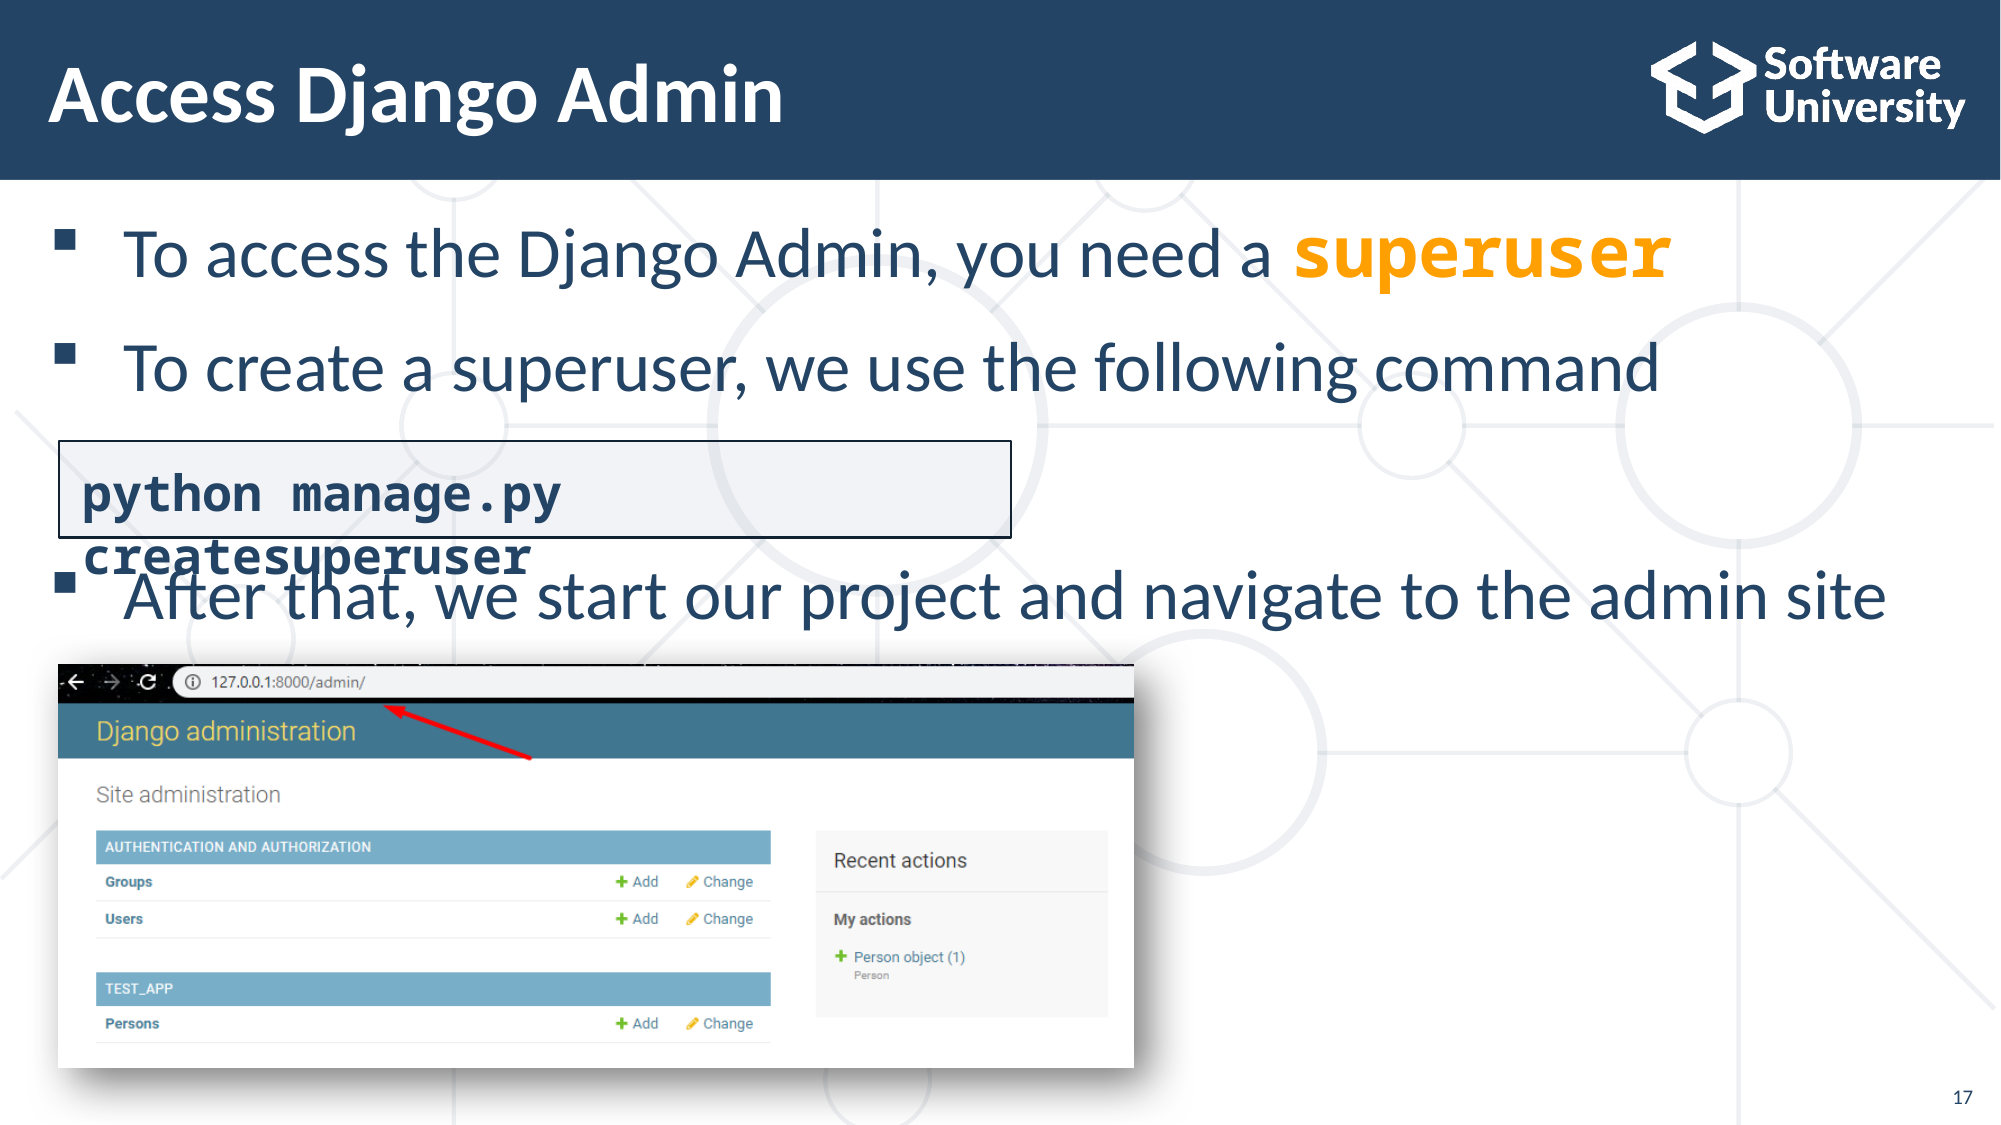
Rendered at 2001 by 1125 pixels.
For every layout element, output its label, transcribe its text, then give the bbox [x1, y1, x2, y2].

slide_number 17 [1927, 1067, 1989, 1117]
list To access the Django Admin, you need a superuser To create a superuser, we use the following command After that, we start our project and navigate to the admin site [31, 196, 1969, 1109]
picture [58, 663, 1134, 1068]
title Access Django Admin [31, 16, 1625, 162]
picture [1651, 41, 1966, 134]
